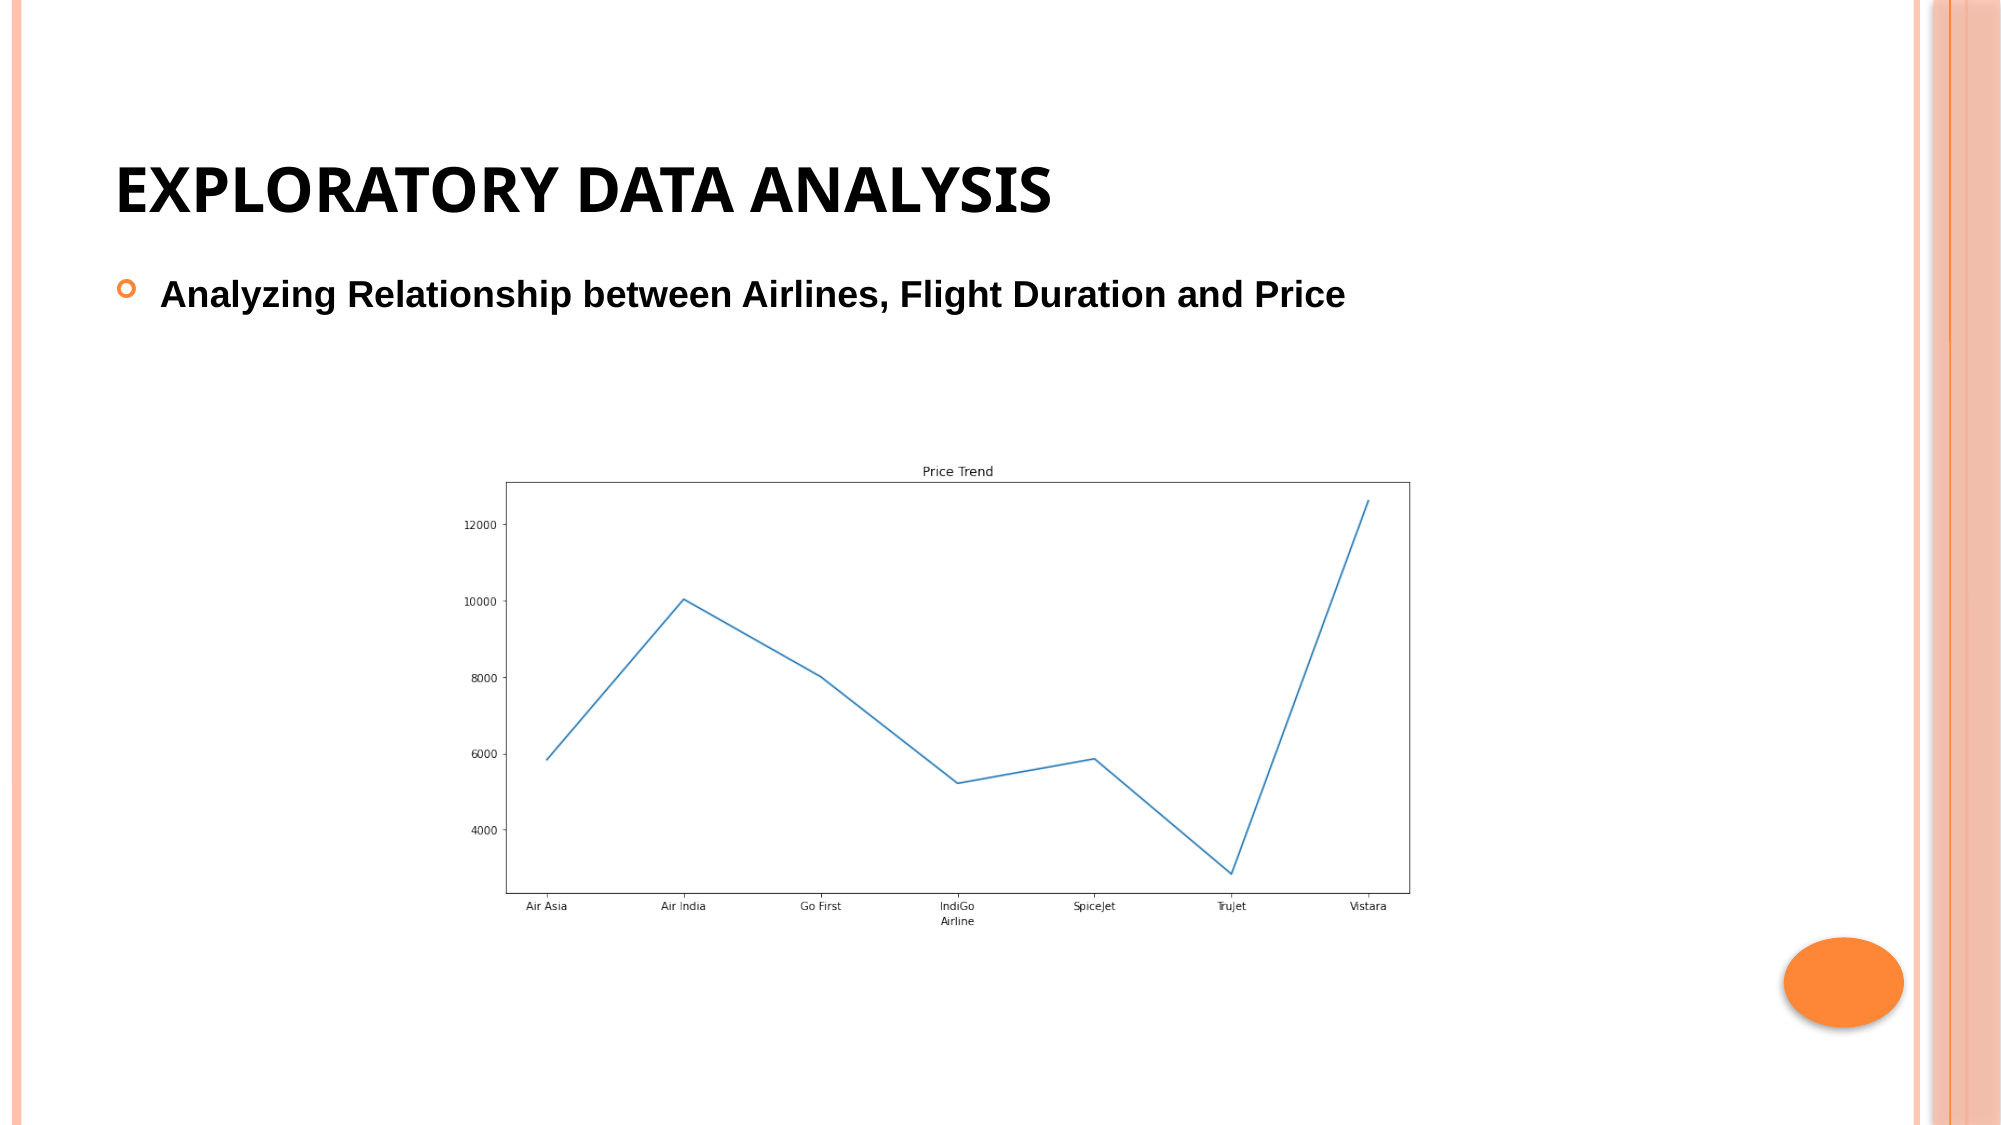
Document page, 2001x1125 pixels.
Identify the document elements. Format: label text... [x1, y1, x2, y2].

picture [456, 457, 1418, 935]
list Analyzing Relationship between Airlines, Flight Duration and Price [99, 262, 1734, 1062]
title Exploratory Data Analysis [99, 45, 1734, 233]
